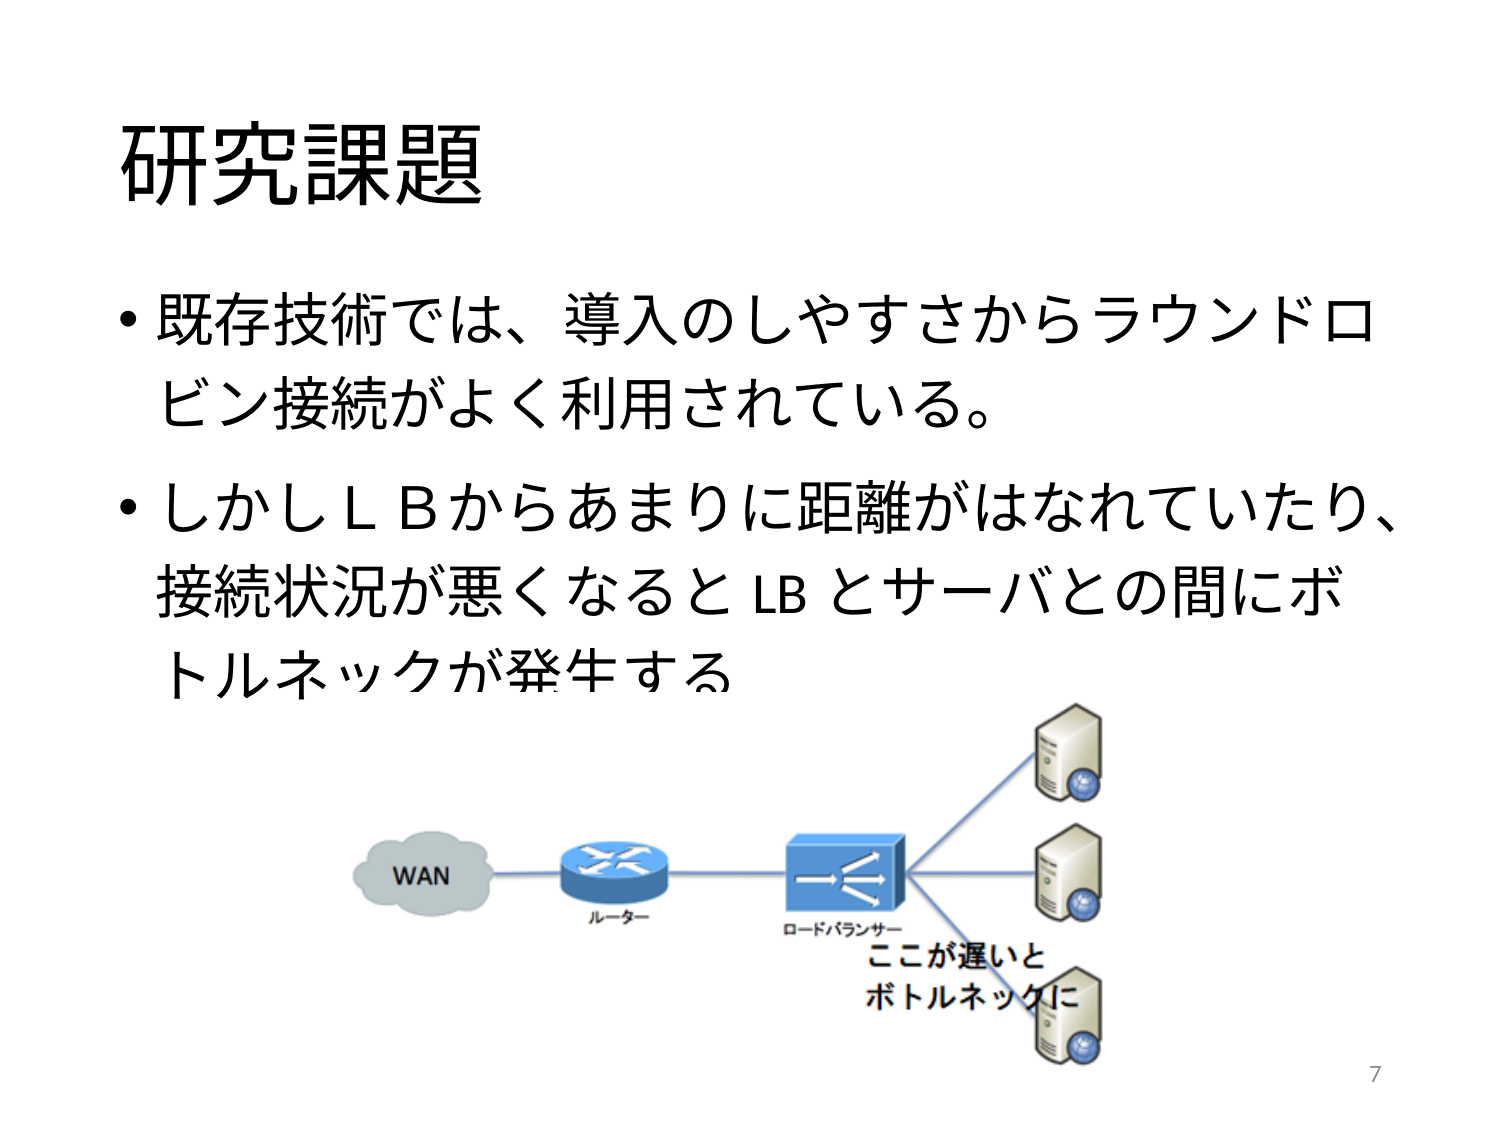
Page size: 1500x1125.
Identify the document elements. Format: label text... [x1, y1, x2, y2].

picture [321, 692, 1178, 1074]
title 研究課題 [103, 59, 1397, 261]
slide_number 7 [1059, 1042, 1397, 1103]
list 既存技術では、導入のしやすさからラウンドロビン接続がよく利用されている。 しかしＬＢからあまりに距離がはなれていたり、接続状況が悪くなるとLBとサーバとの間にボトルネックが発生する [103, 261, 1397, 724]
